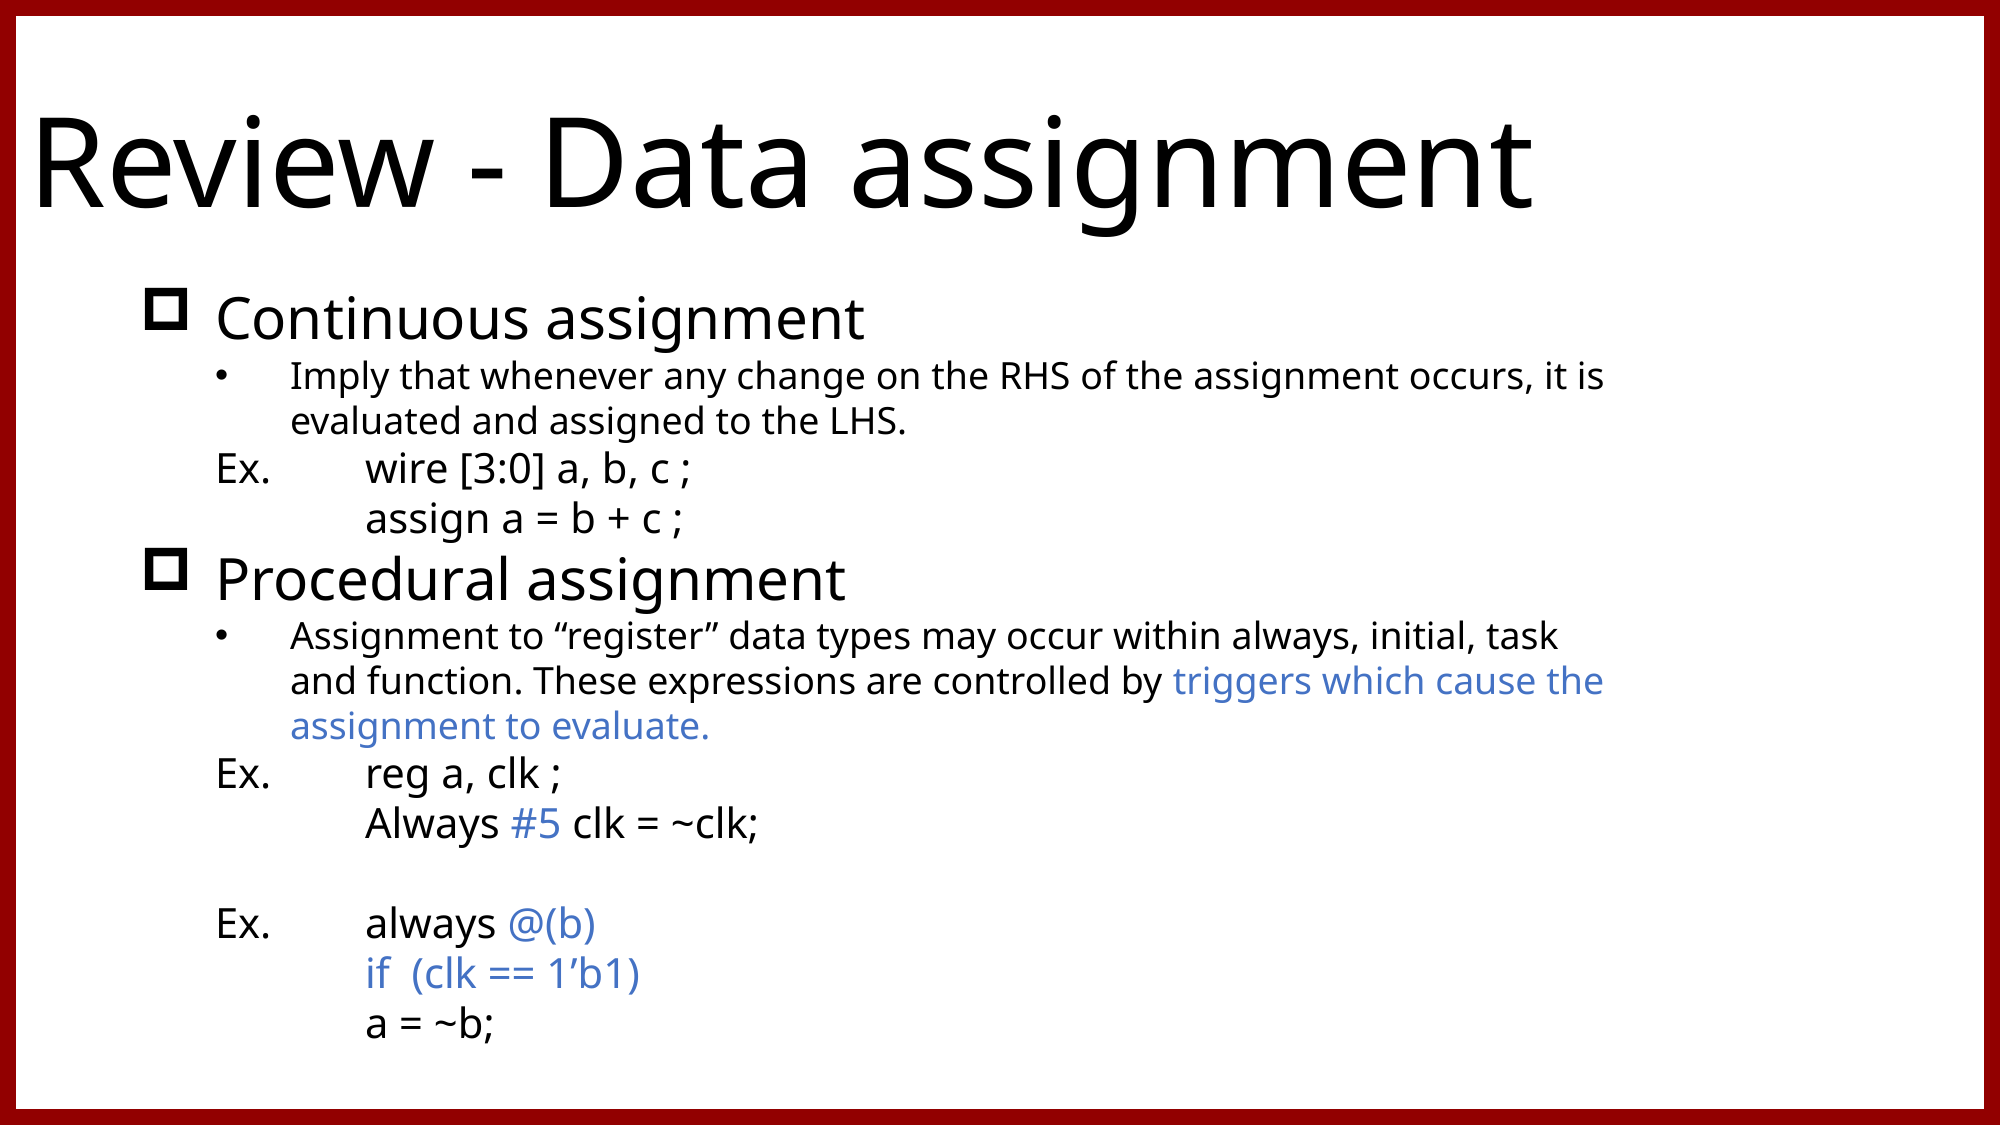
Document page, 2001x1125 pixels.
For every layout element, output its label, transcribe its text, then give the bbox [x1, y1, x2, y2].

text_box 2 [0, 0, 2000, 1125]
text_box Continuous assignment Imply that whenever any change on the RHS of the assignment occurs, it is evaluated and assigned to the LHS. Ex. wire [3:0] a, b, c ; assign a = b + c ; Procedural assignment Assignment to “register” data types may occur within always, initial, task and function. These expressions are controlled by triggers which cause the assignment to evaluate. Ex. reg a, clk ; Always #5 clk = ~clk; Ex. always @(b) if (clk == 1’b1) a = ~b; [125, 274, 1869, 1125]
